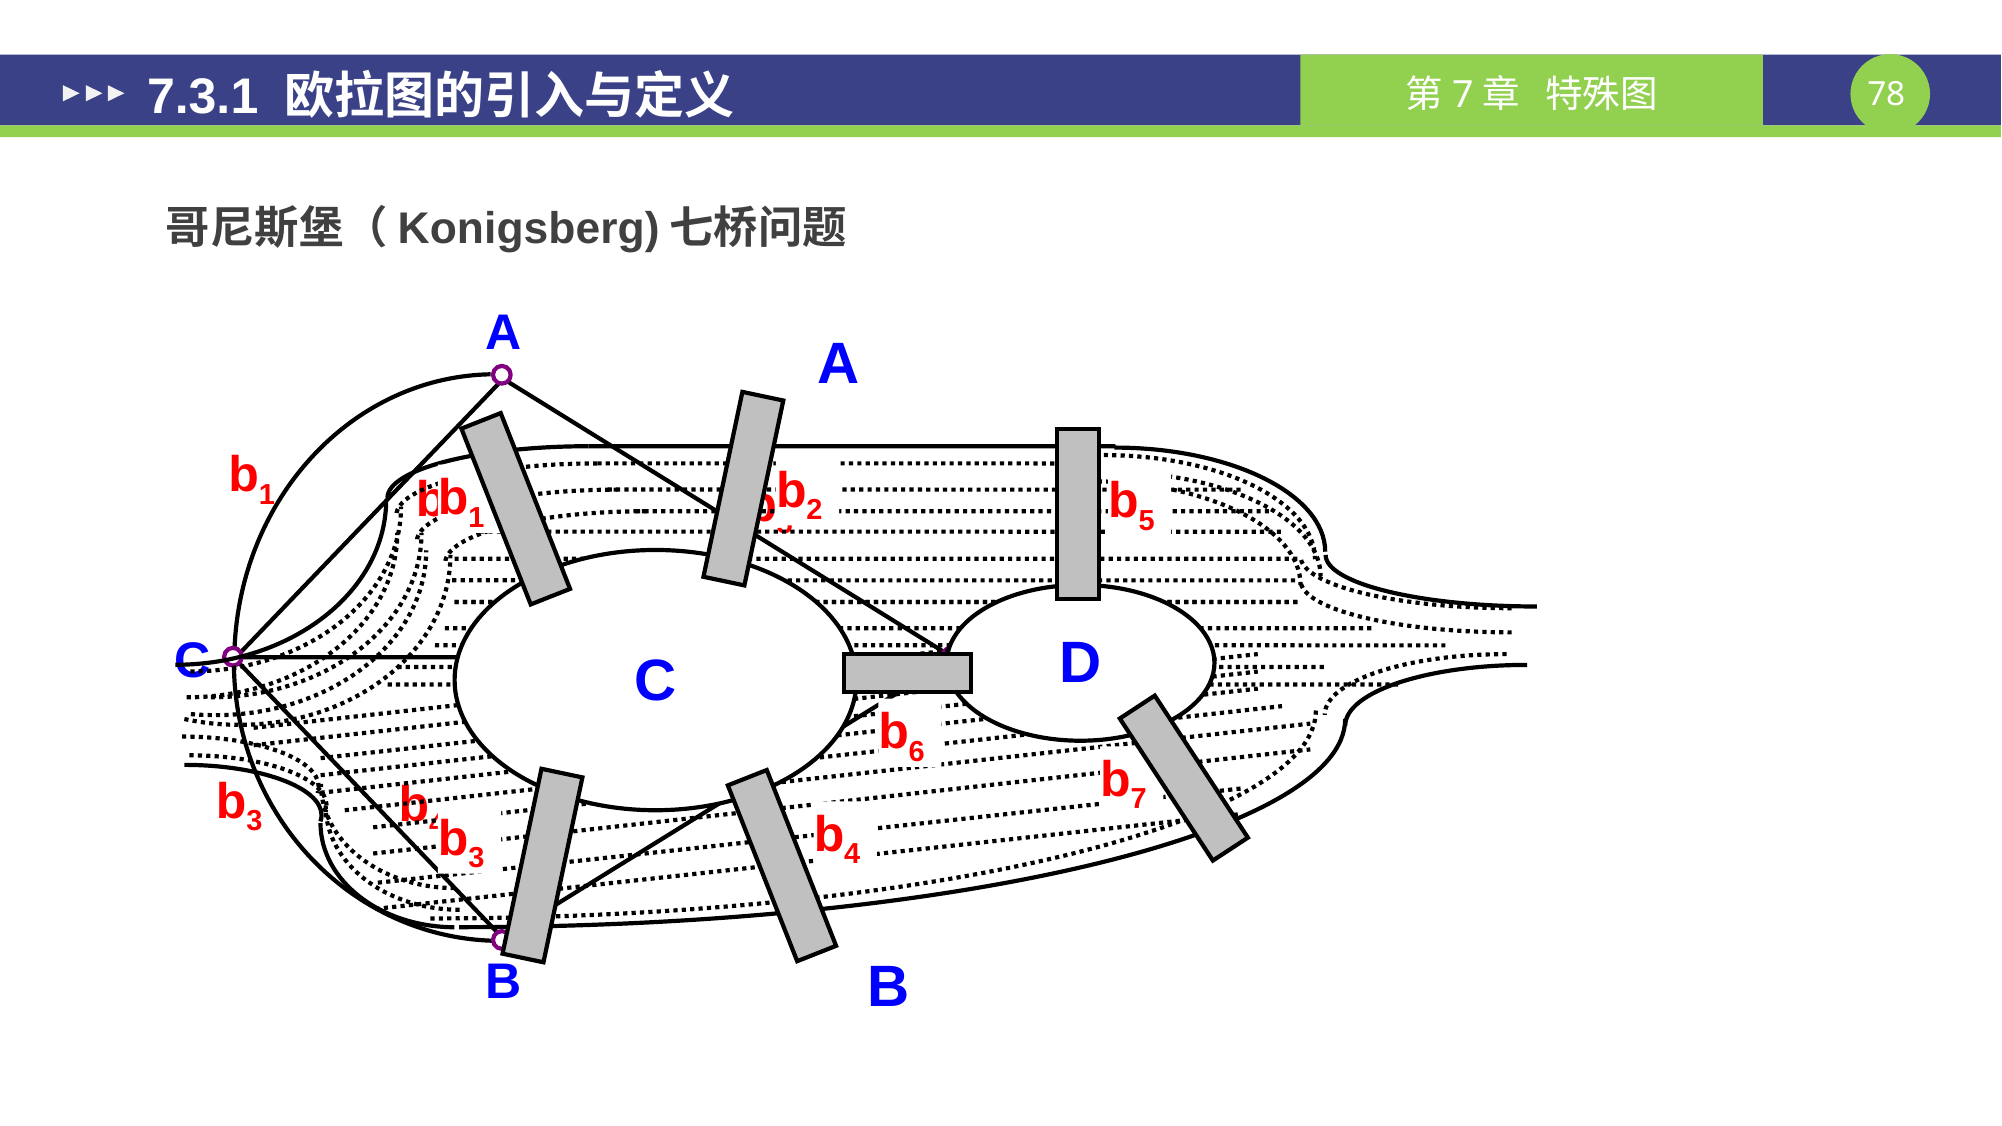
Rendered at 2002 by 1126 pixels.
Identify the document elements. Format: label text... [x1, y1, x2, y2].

list 哥尼斯堡（Konigsberg)七桥问题 [145, 162, 1686, 263]
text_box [173, 298, 1025, 325]
title 7.3.1 欧拉图的引入与定义 [127, 57, 1003, 129]
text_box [175, 324, 1537, 1040]
